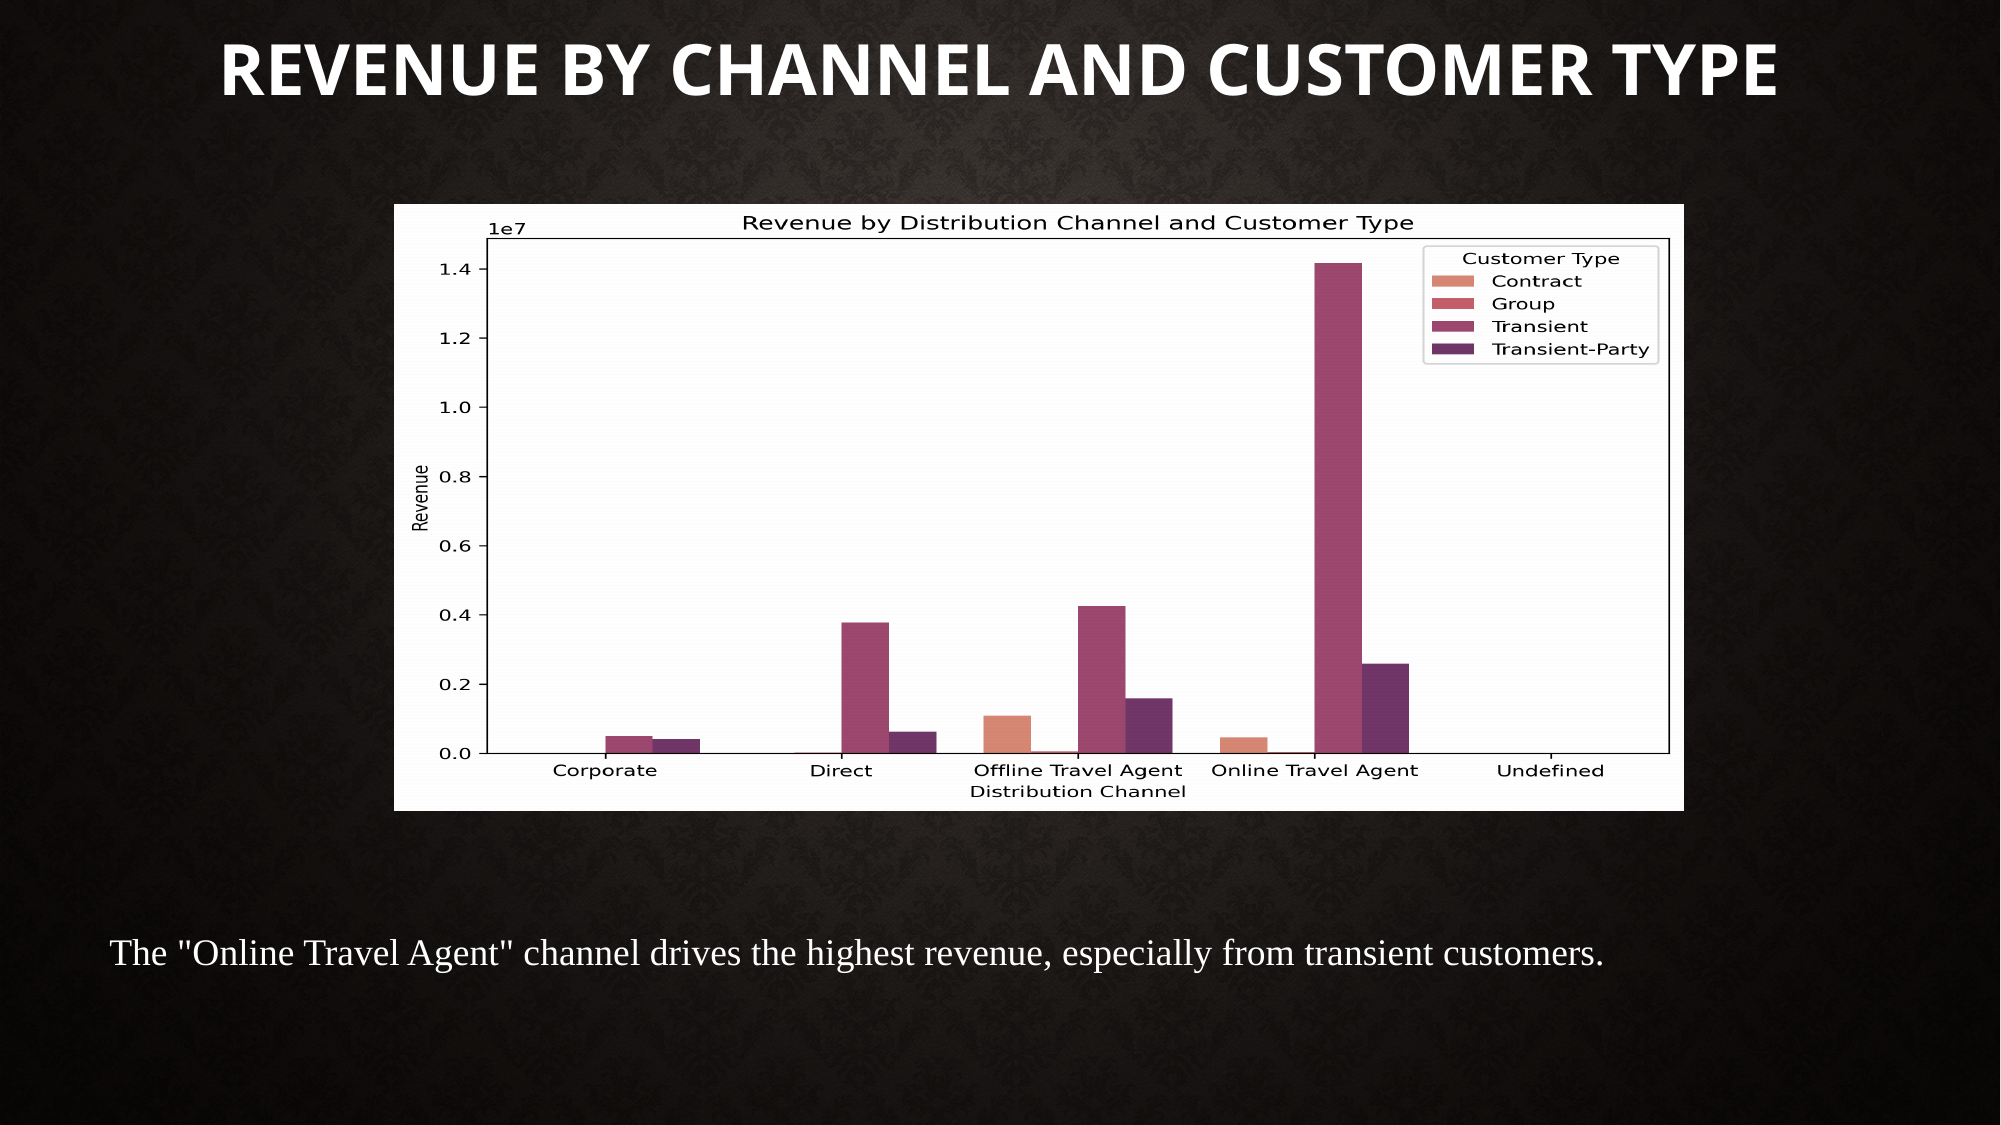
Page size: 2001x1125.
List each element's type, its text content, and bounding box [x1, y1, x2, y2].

title Revenue by Channel and Customer Type [137, 15, 1863, 131]
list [393, 203, 1684, 811]
text_box The "Online Travel Agent" channel drives the highest revenue, especially from transient customers. [94, 920, 1919, 981]
